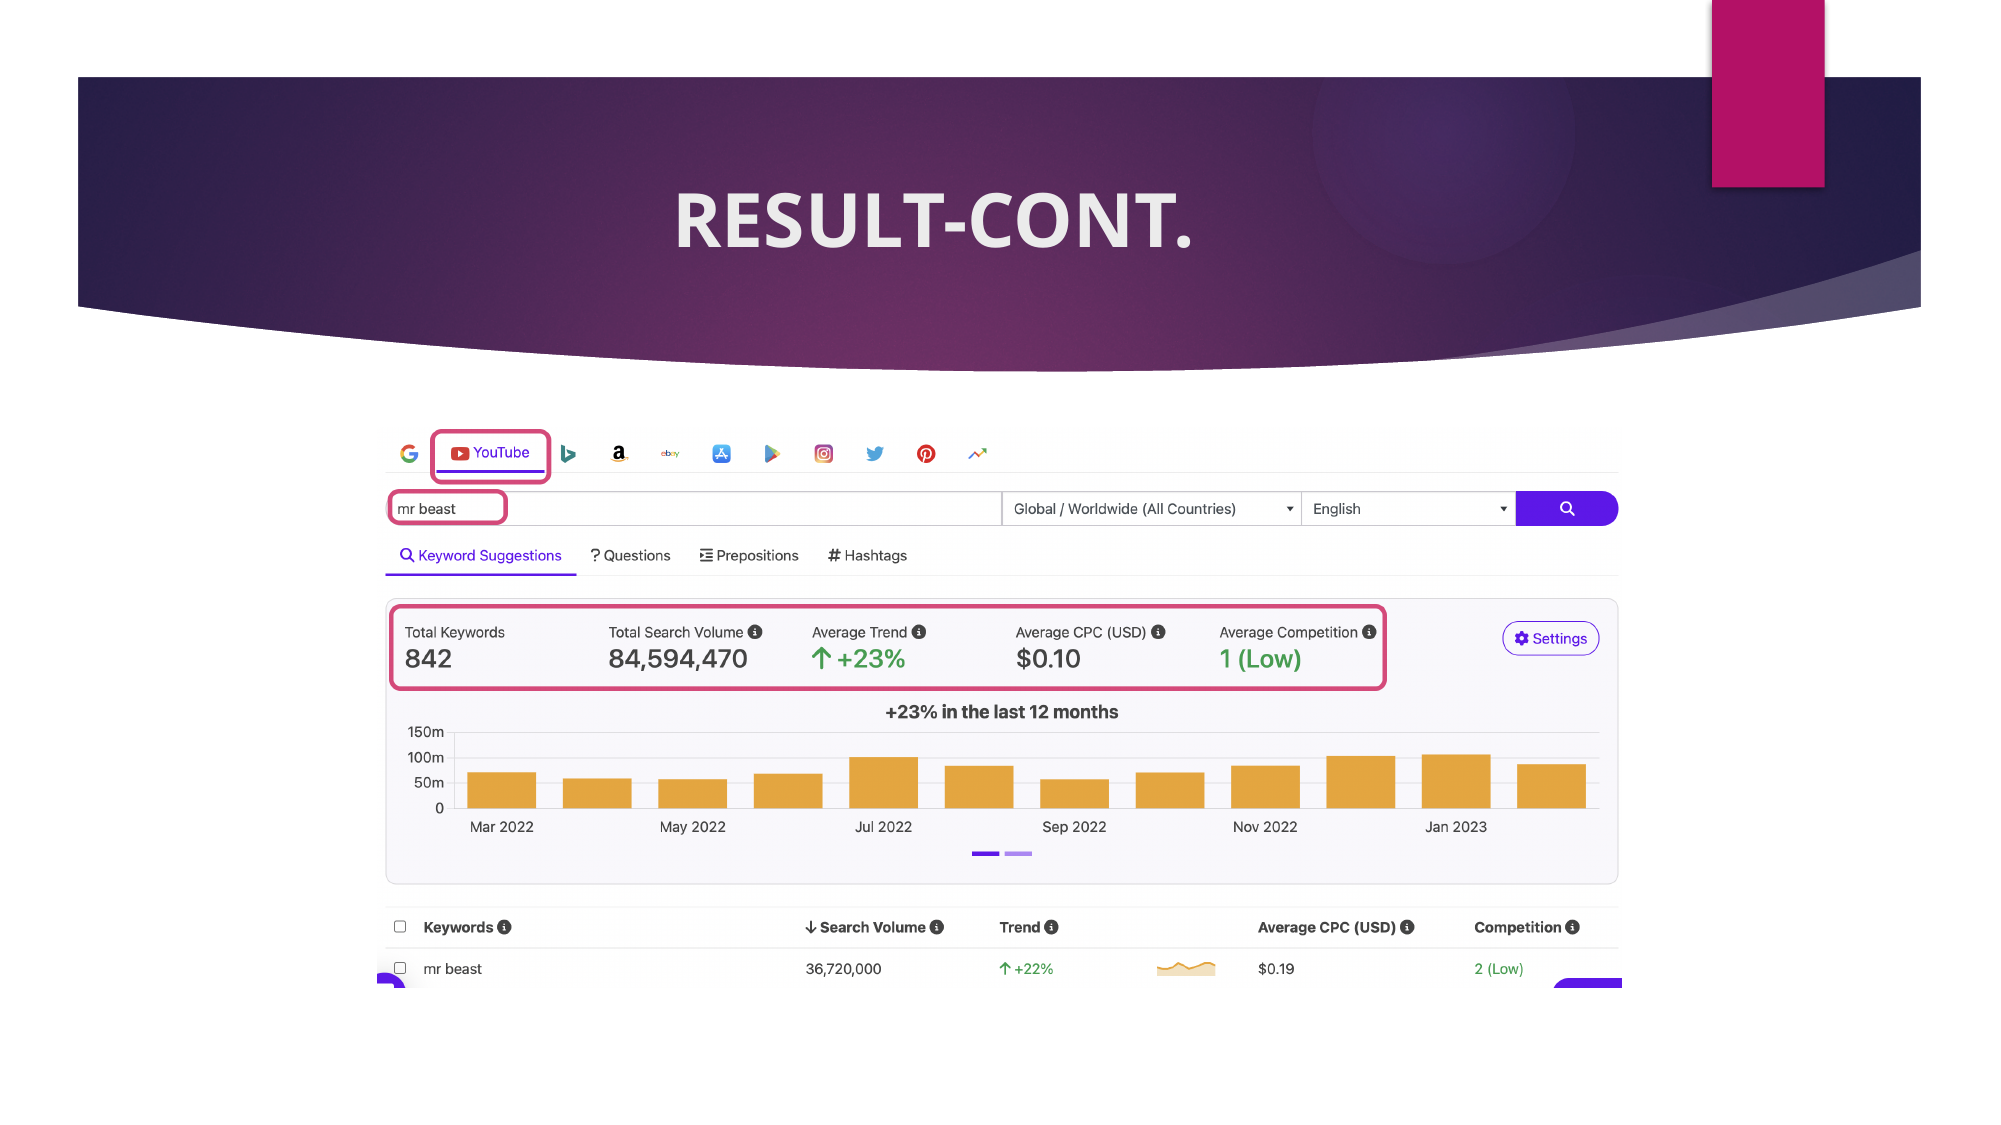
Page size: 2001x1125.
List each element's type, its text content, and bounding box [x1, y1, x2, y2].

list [377, 426, 1623, 988]
title RESULT-CONT. [189, 159, 1627, 276]
